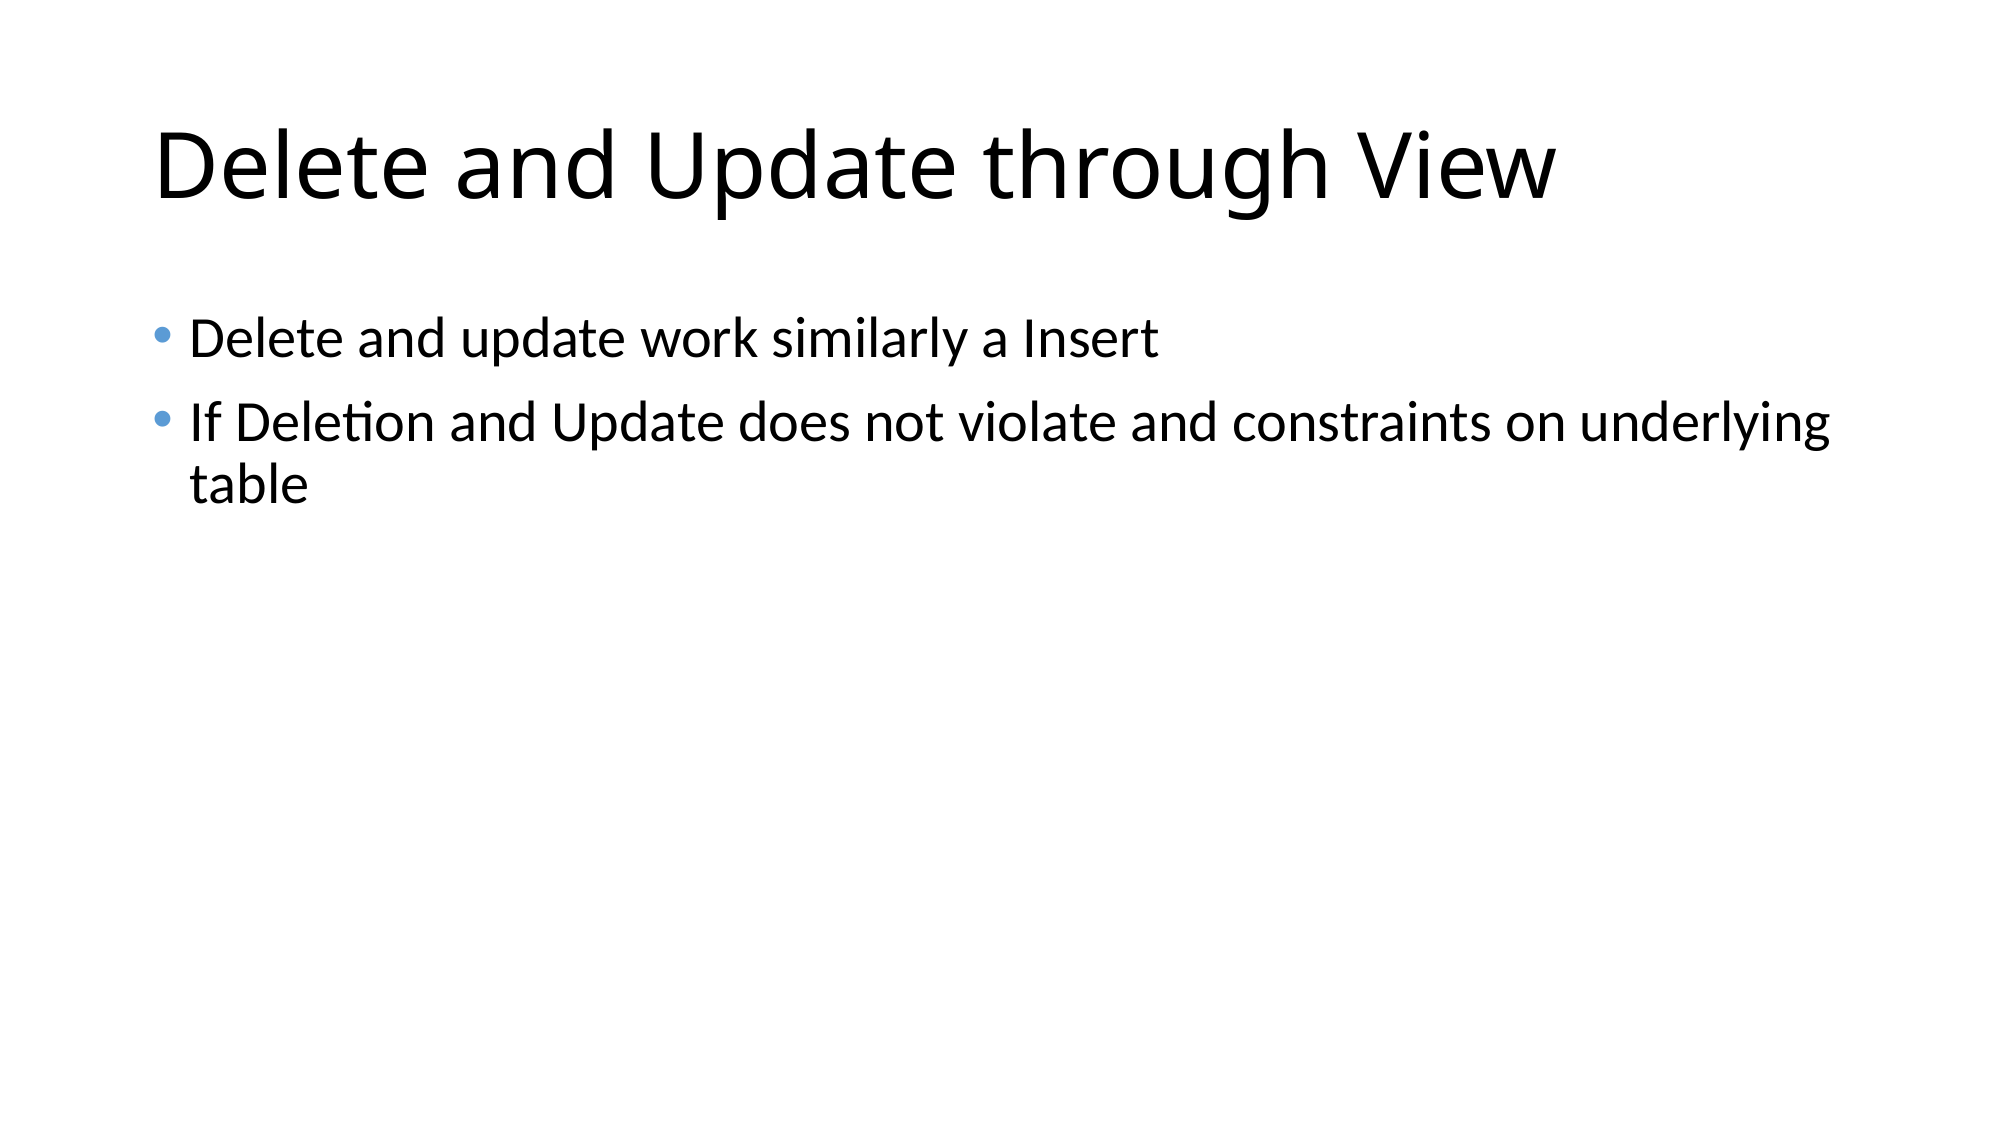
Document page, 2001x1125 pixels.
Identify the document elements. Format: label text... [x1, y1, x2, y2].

list Delete and update work similarly a Insert If Deletion and Update does not violate and constraints on underlying table [137, 299, 1863, 1014]
title Delete and Update through View [137, 59, 1863, 278]
